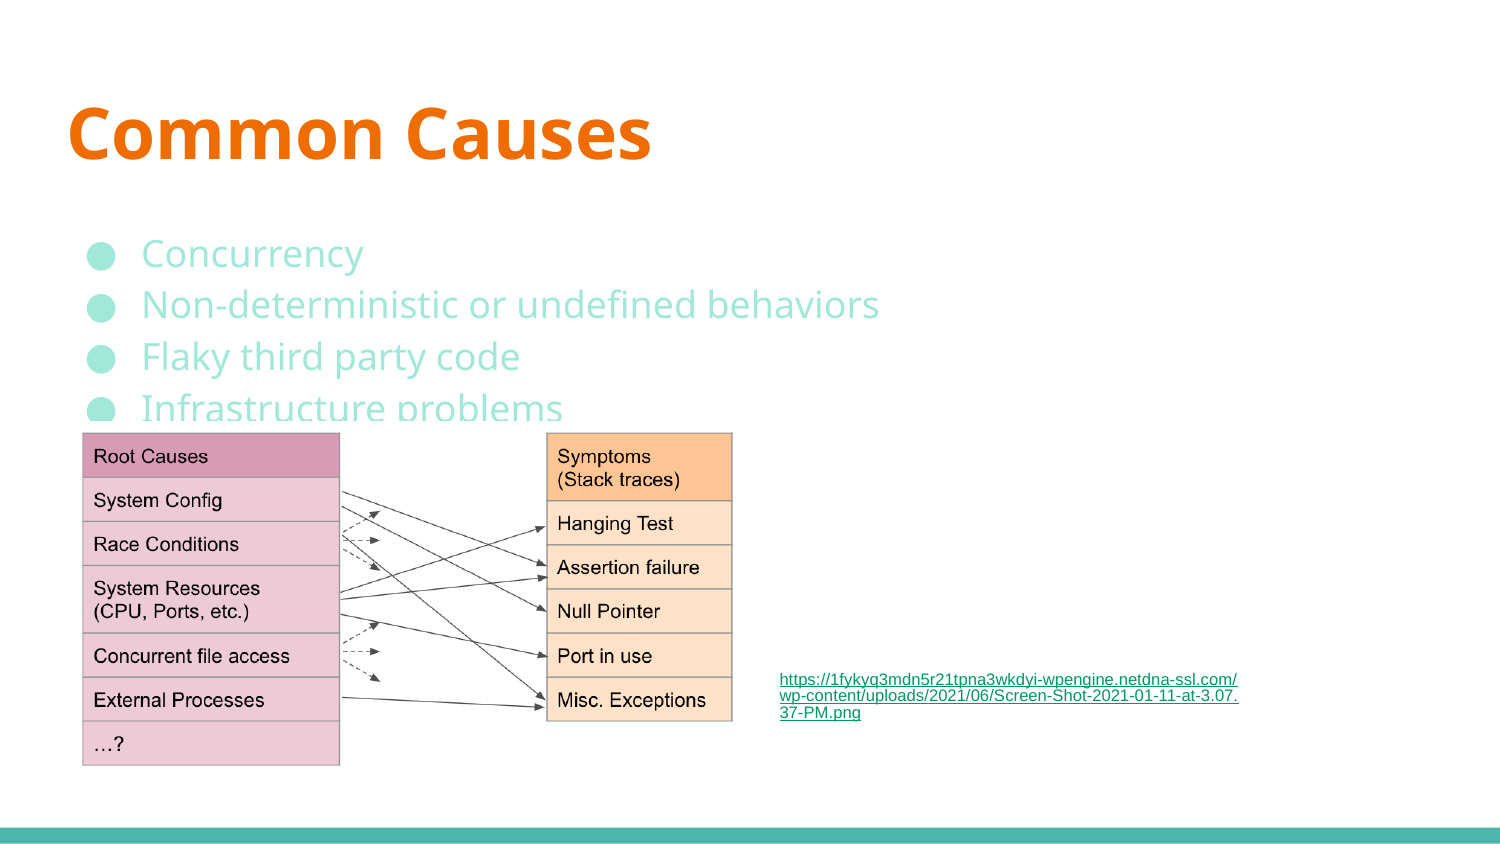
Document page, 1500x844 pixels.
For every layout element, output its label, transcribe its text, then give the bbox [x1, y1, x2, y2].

text_box https://1fykyq3mdn5r21tpna3wkdyi-wpengine.netdna-ssl.com/wp-content/uploads/2021/06/Screen-Shot-2021-01-11-at-3.07.37-PM.png [769, 658, 1257, 699]
picture [50, 421, 765, 795]
title Common Causes [51, 72, 1449, 189]
list Concurrency Non-deterministic or undefined behaviors Flaky third party code Infrastructure problems [51, 207, 1449, 750]
